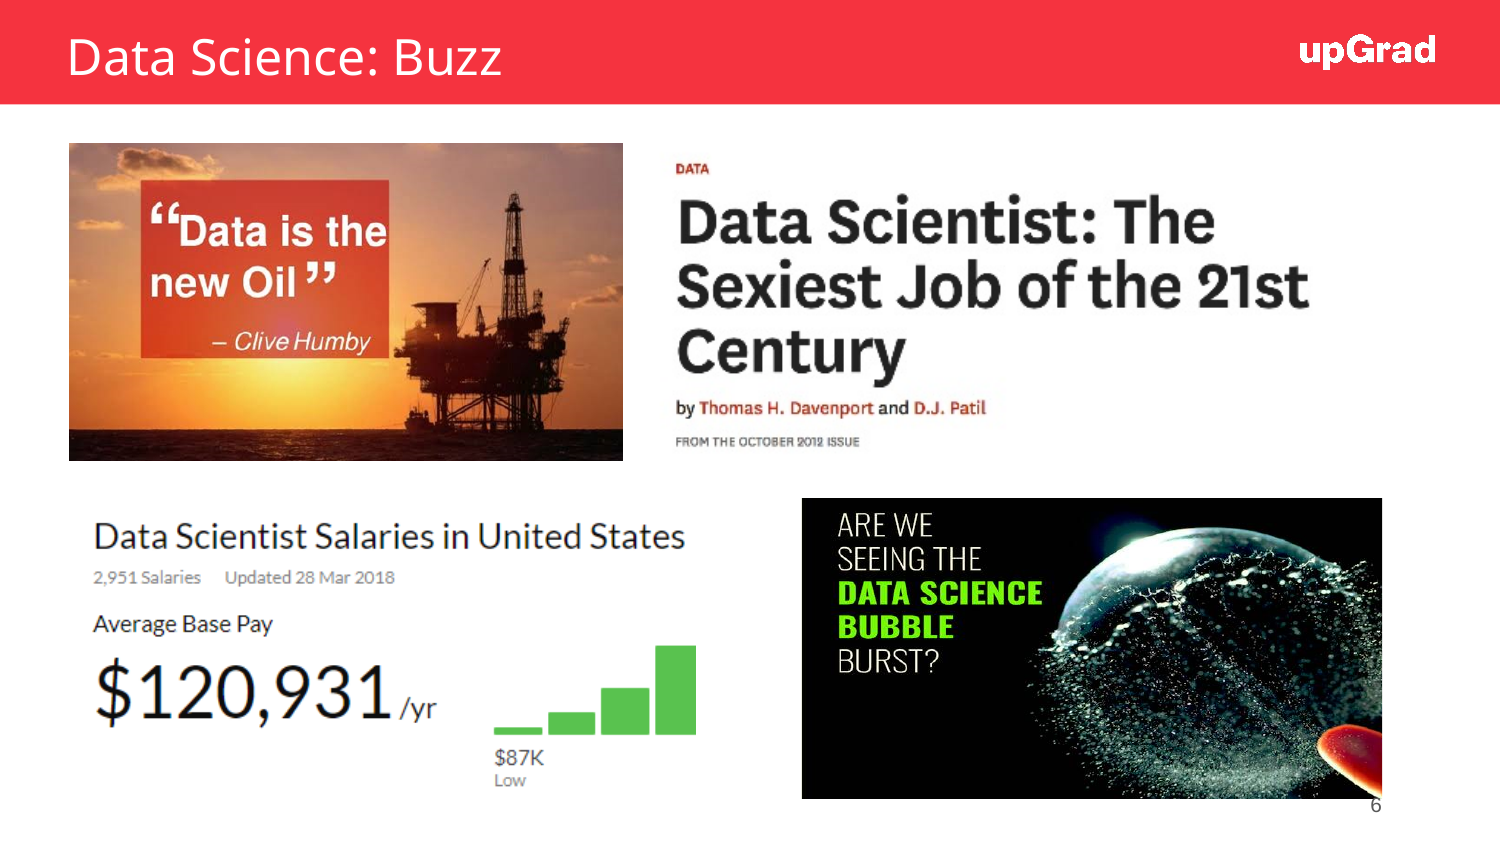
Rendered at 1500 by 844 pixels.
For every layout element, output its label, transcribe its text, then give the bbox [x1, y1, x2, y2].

picture [1300, 34, 1435, 70]
picture [642, 149, 1329, 455]
title Data Science: Buzz [51, 11, 1235, 107]
picture [69, 481, 697, 799]
picture [793, 498, 1383, 799]
picture [69, 143, 624, 462]
slide_number 6 [1059, 782, 1397, 827]
